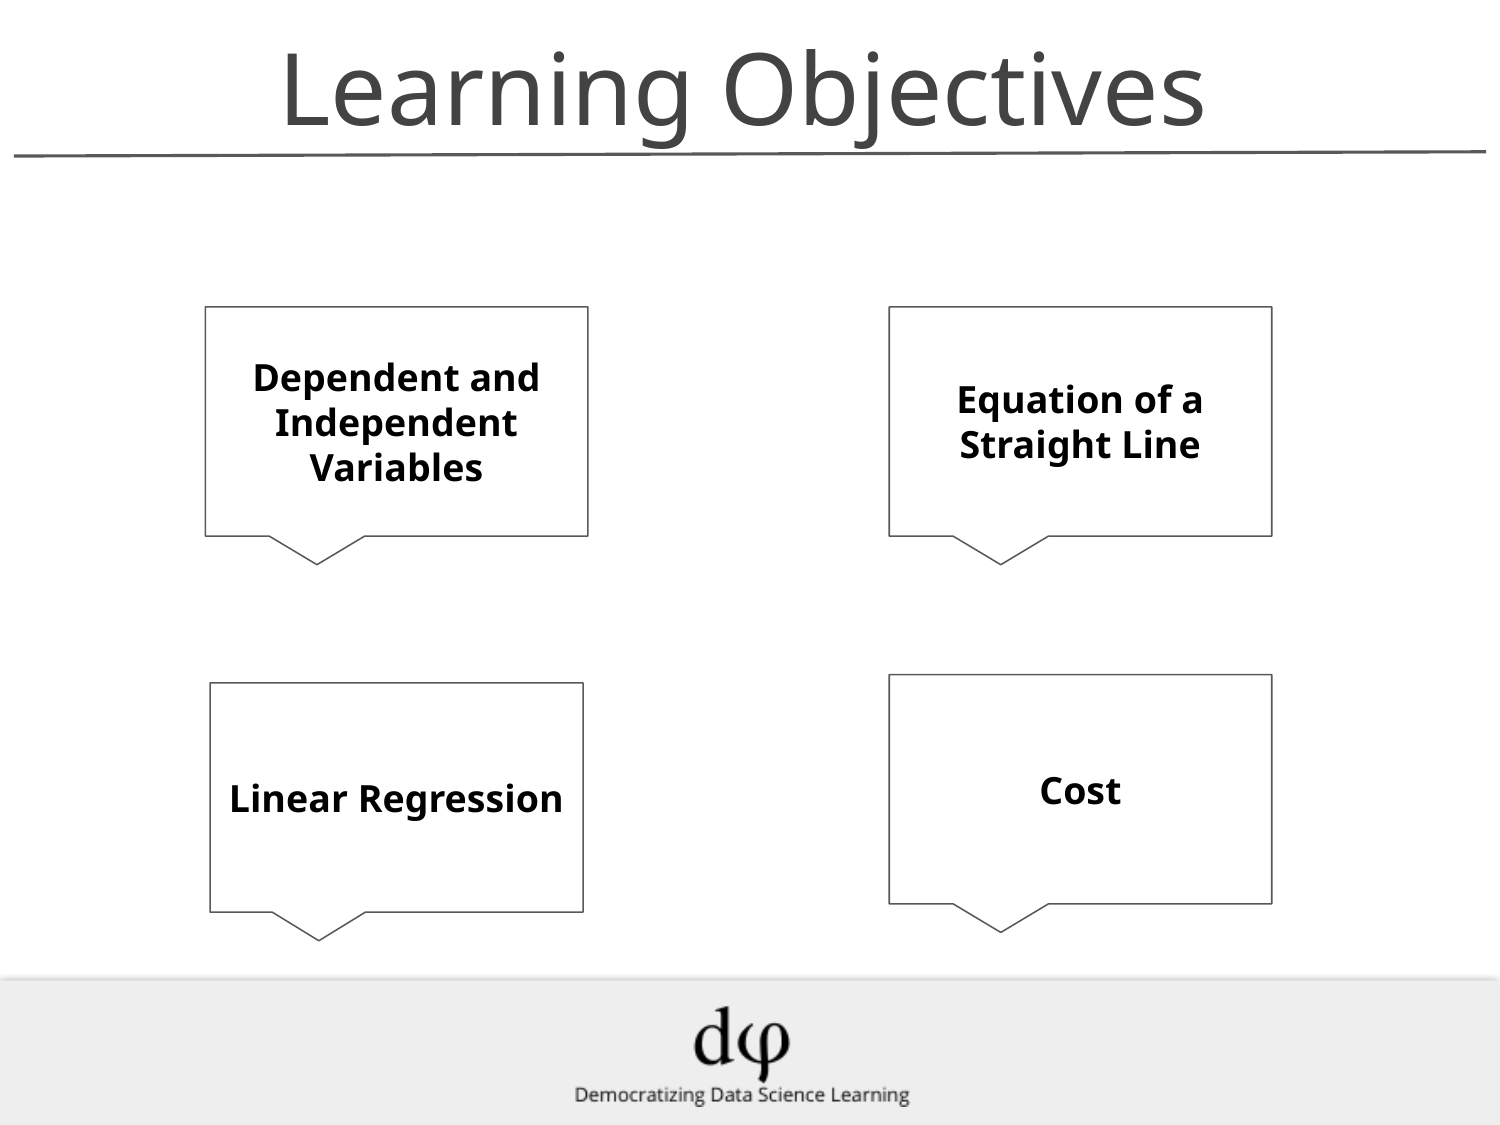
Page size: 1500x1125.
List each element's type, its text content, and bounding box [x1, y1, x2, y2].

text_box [0, 980, 1500, 1125]
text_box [13, 151, 1487, 157]
text_box Learning Objectives [195, 27, 1292, 150]
text_box Cost [889, 674, 1272, 933]
text_box Dependent and Independent Variables [205, 306, 588, 565]
text_box Linear Regression [210, 682, 584, 941]
text_box Equation of a Straight Line [889, 306, 1272, 565]
